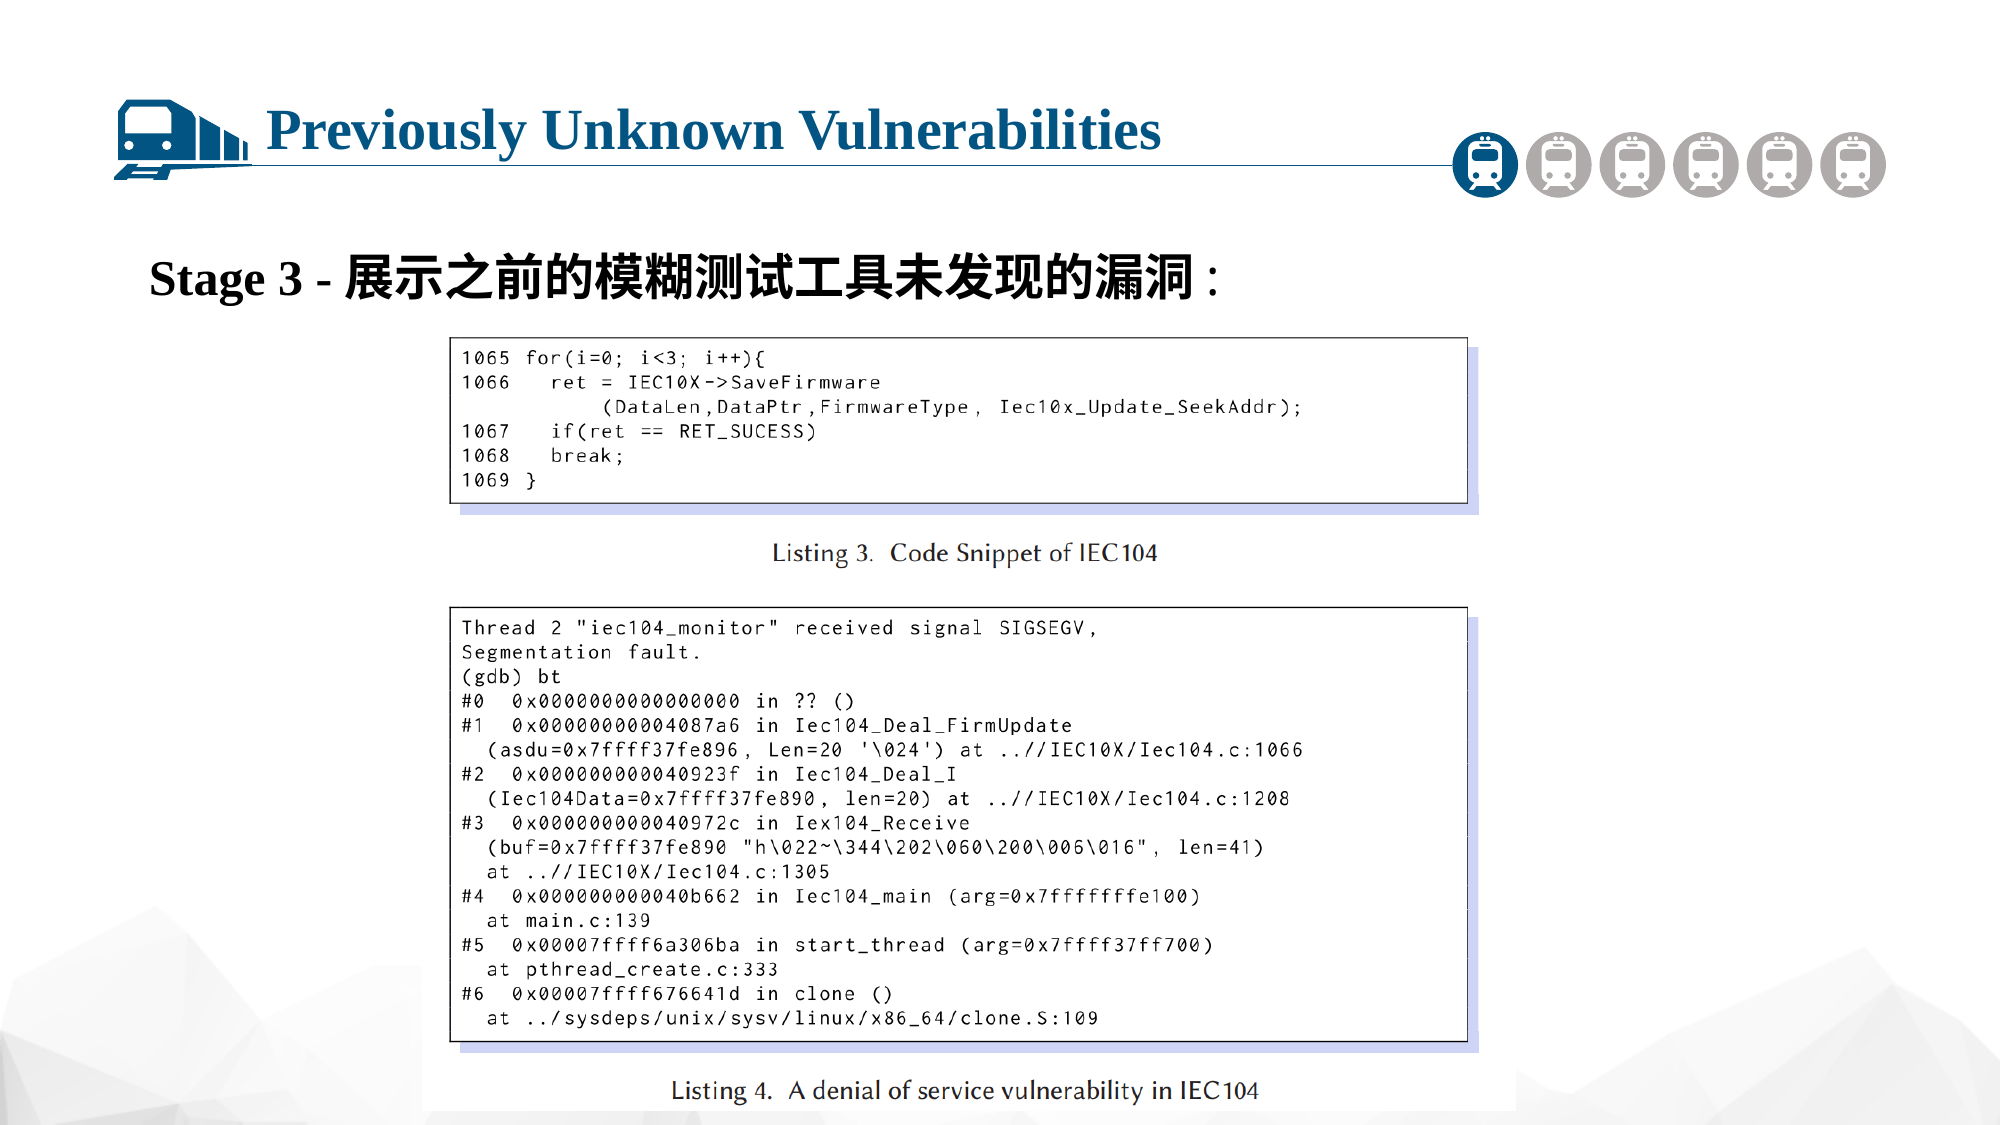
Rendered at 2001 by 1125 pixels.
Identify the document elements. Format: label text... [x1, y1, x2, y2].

picture [422, 322, 1516, 1111]
text_box Stage 3 -展示之前的模糊测试工具未发现的漏洞: [121, 207, 1684, 380]
list Previously Unknown Vulnerabilities [266, 98, 1405, 163]
